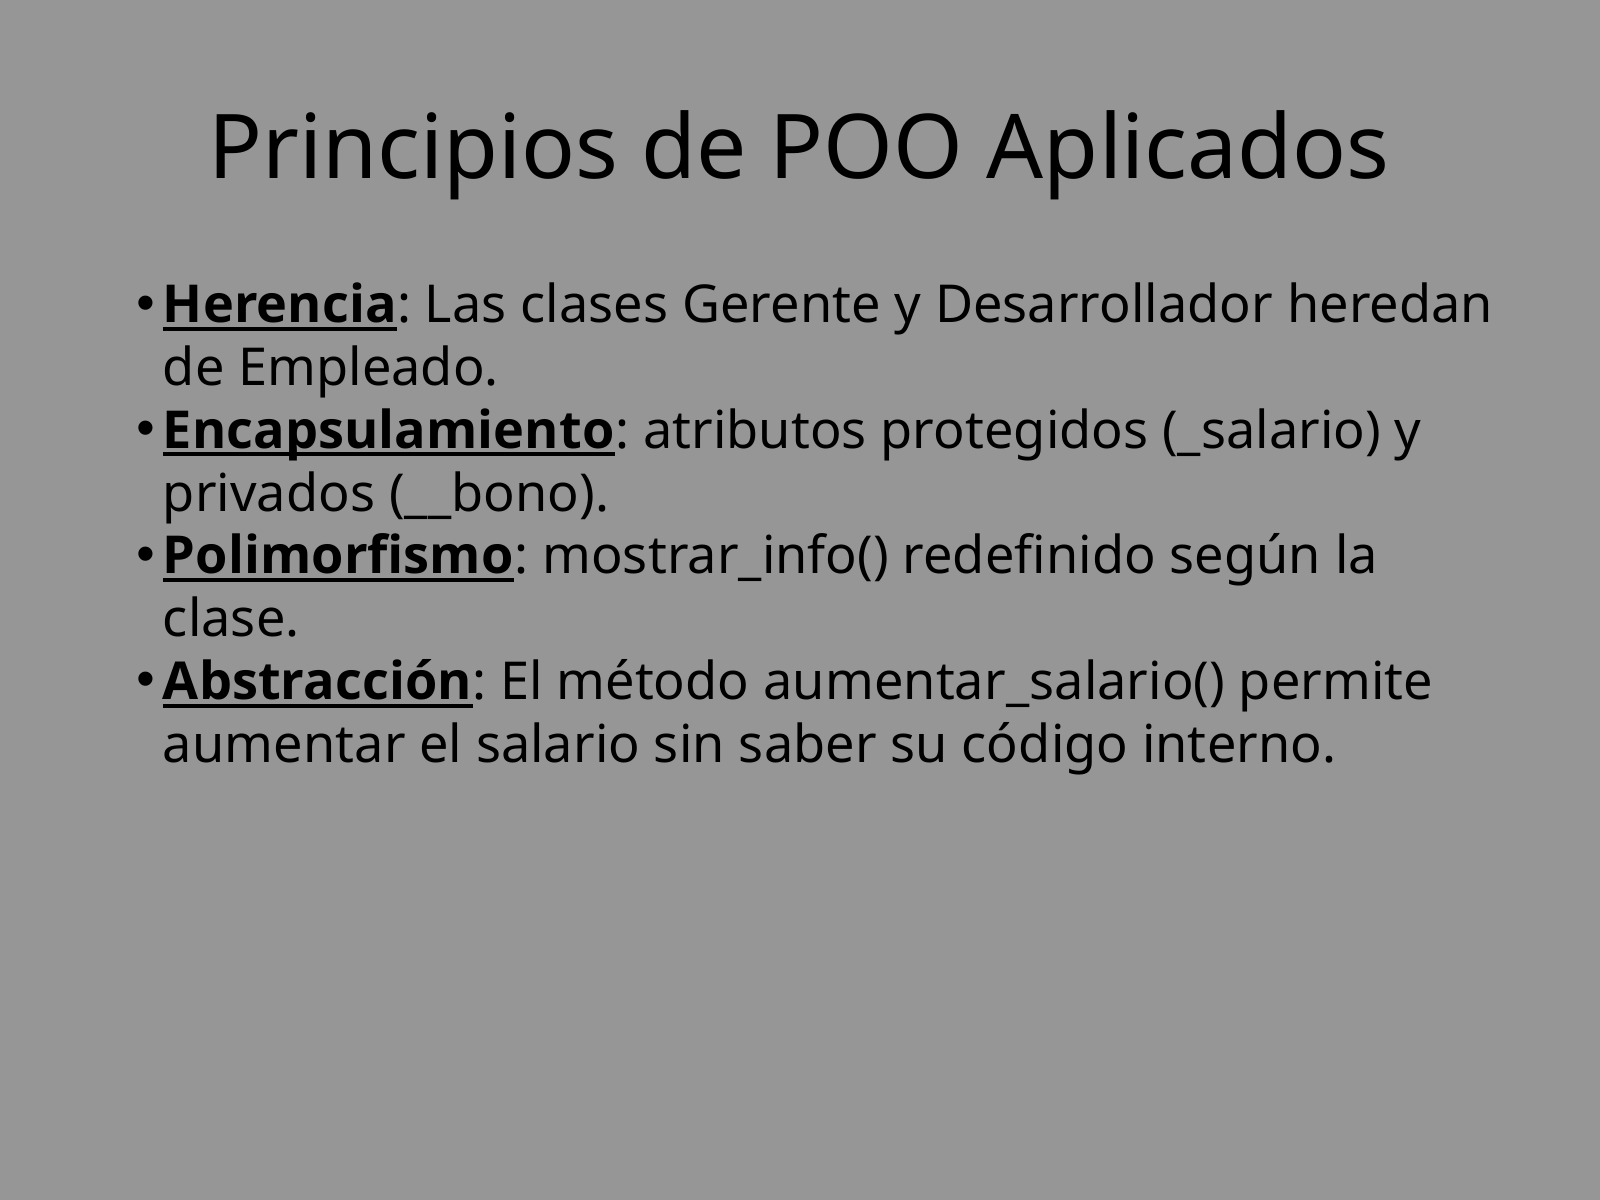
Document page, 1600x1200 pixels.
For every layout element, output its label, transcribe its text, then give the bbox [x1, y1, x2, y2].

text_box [79, 47, 1521, 249]
text_box Herencia: Las clases Gerente y Desarrollador heredan de Empleado. Encapsulamiento: atributos protegidos (_salario) y privados (__bono). Polimorfismo: mostrar_info() redefinido según la clase. Abstracción: El método aumentar_salario() permite aumentar el salario sin saber su código interno. [109, 270, 1520, 773]
